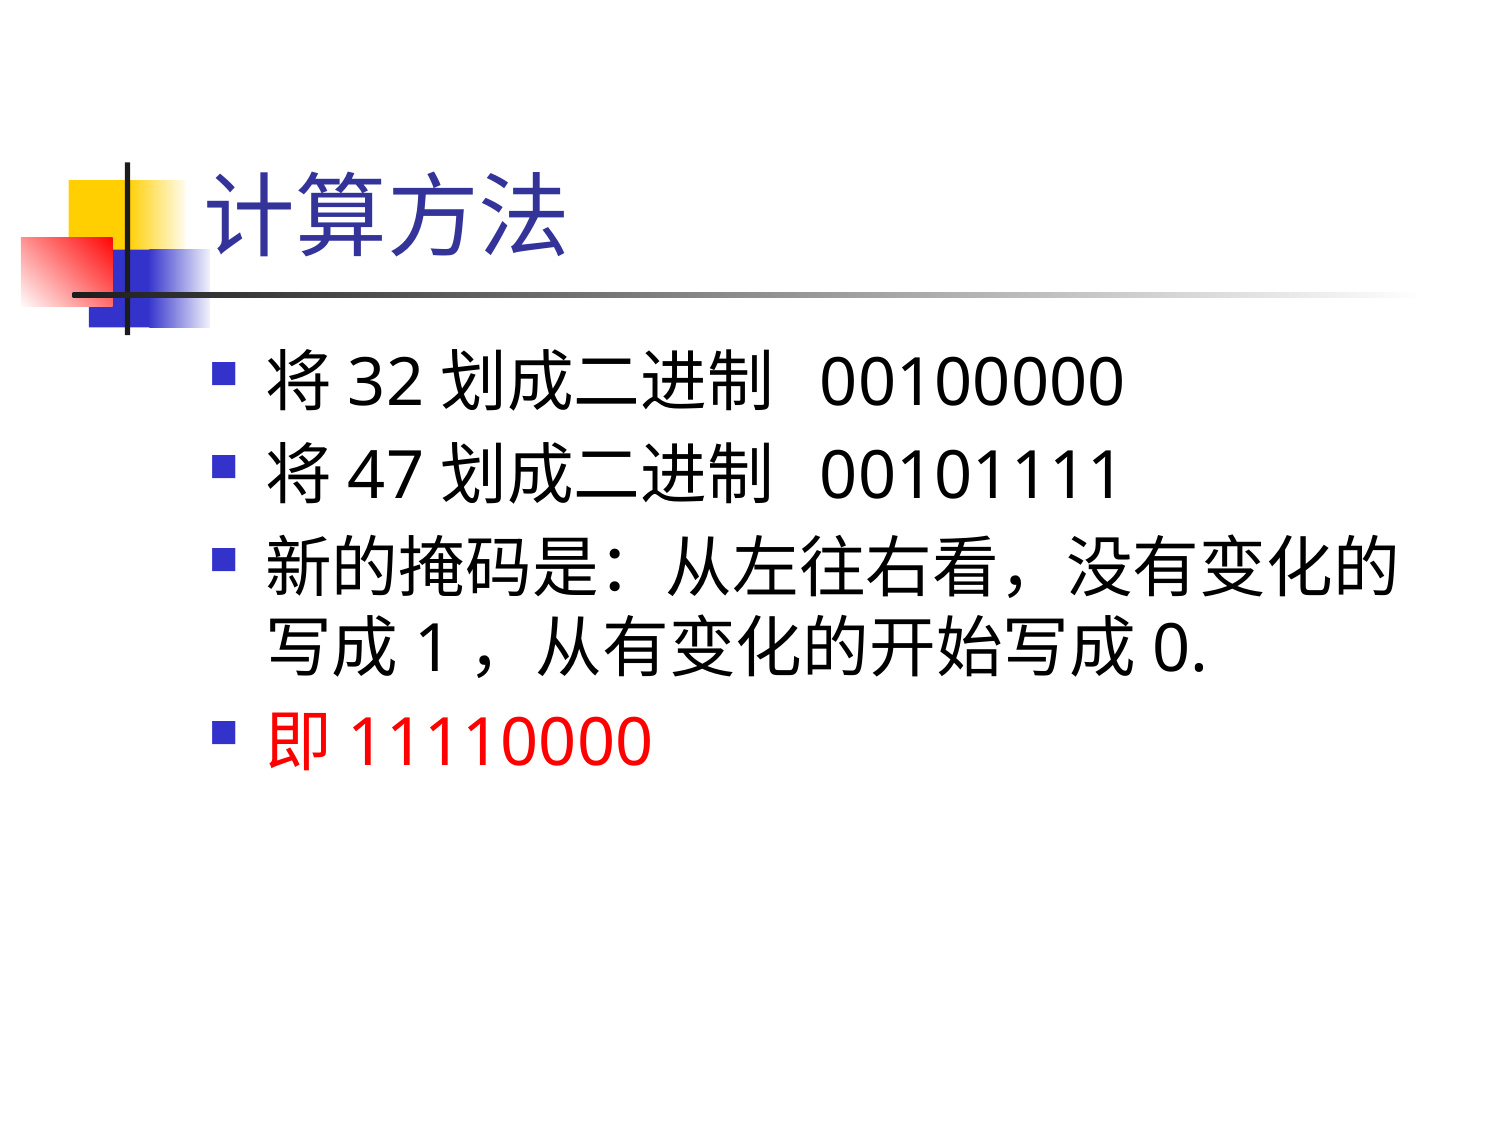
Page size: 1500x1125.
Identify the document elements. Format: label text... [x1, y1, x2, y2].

list 将32划成二进制 00100000 将47划成二进制 00101111 新的掩码是：从左往右看，没有变化的写成1，从有变化的开始写成0. 即11110000 [193, 330, 1470, 1007]
title 计算方法 [188, 34, 1468, 276]
